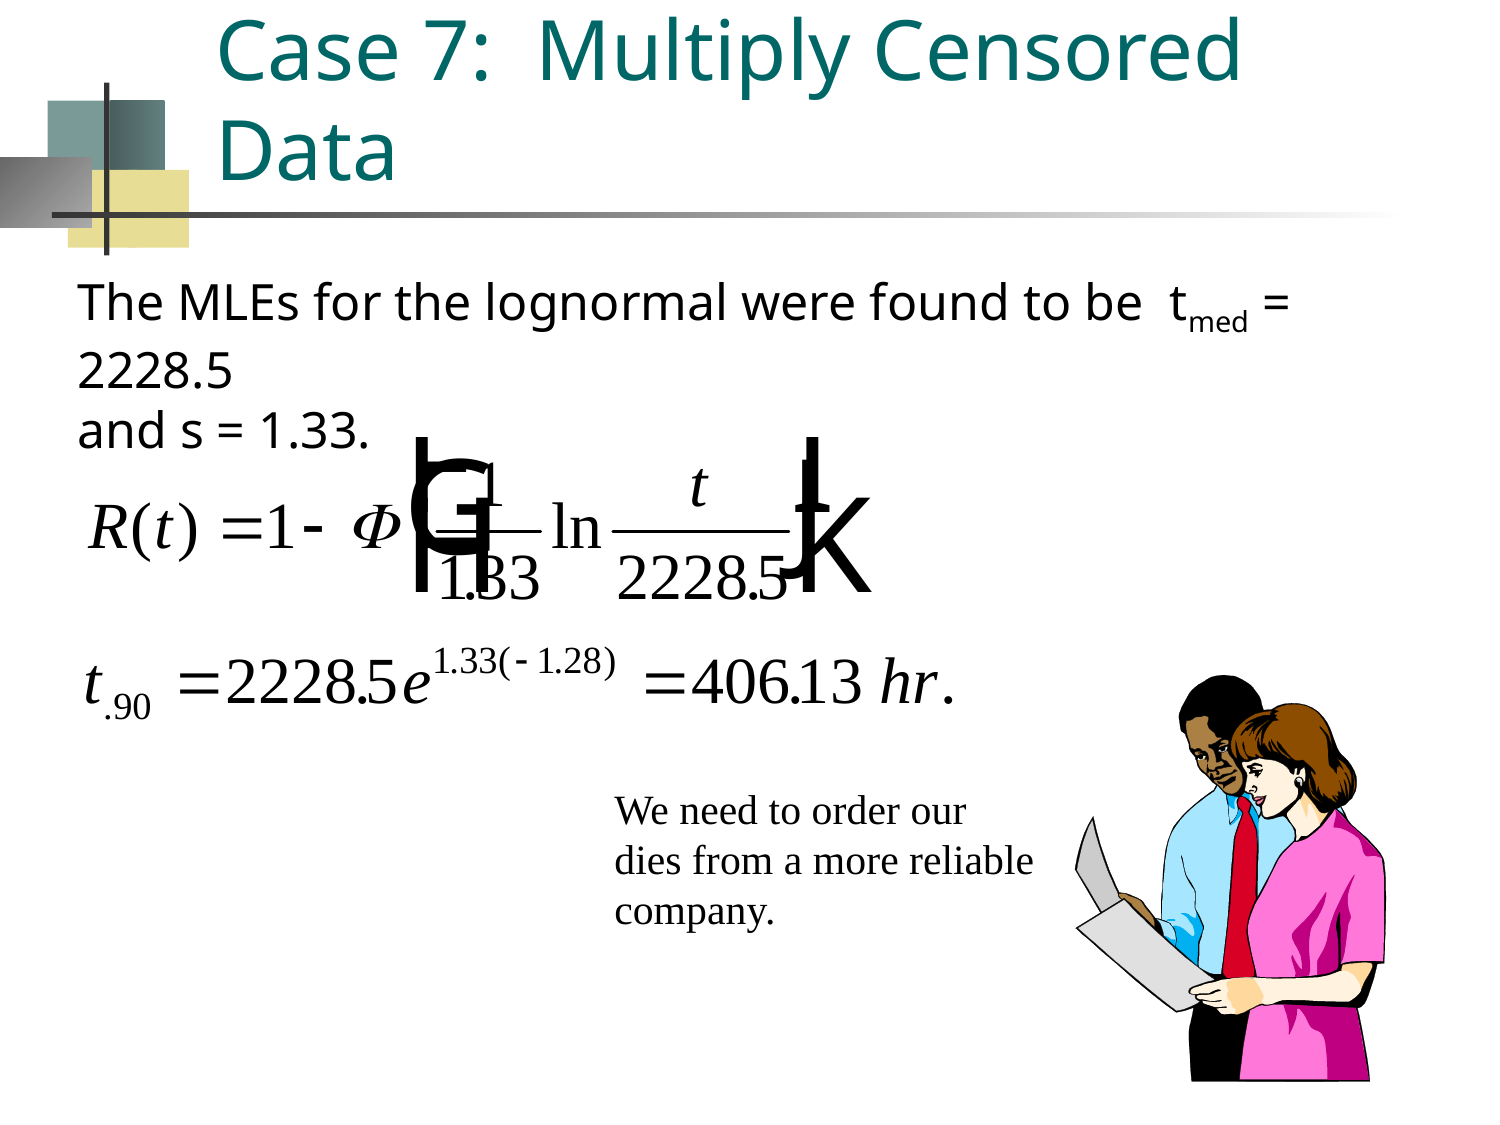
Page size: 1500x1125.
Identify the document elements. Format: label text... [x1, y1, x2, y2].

title Case 7: Multiply Censored Data [200, 75, 1433, 205]
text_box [74, 437, 963, 731]
picture [1074, 674, 1387, 1083]
text_box We need to order our dies from a more reliable company. [599, 774, 1050, 941]
text_box The MLEs for the lognormal were found to be tmed = 2228.5 and s = 1.33. [62, 262, 1438, 466]
